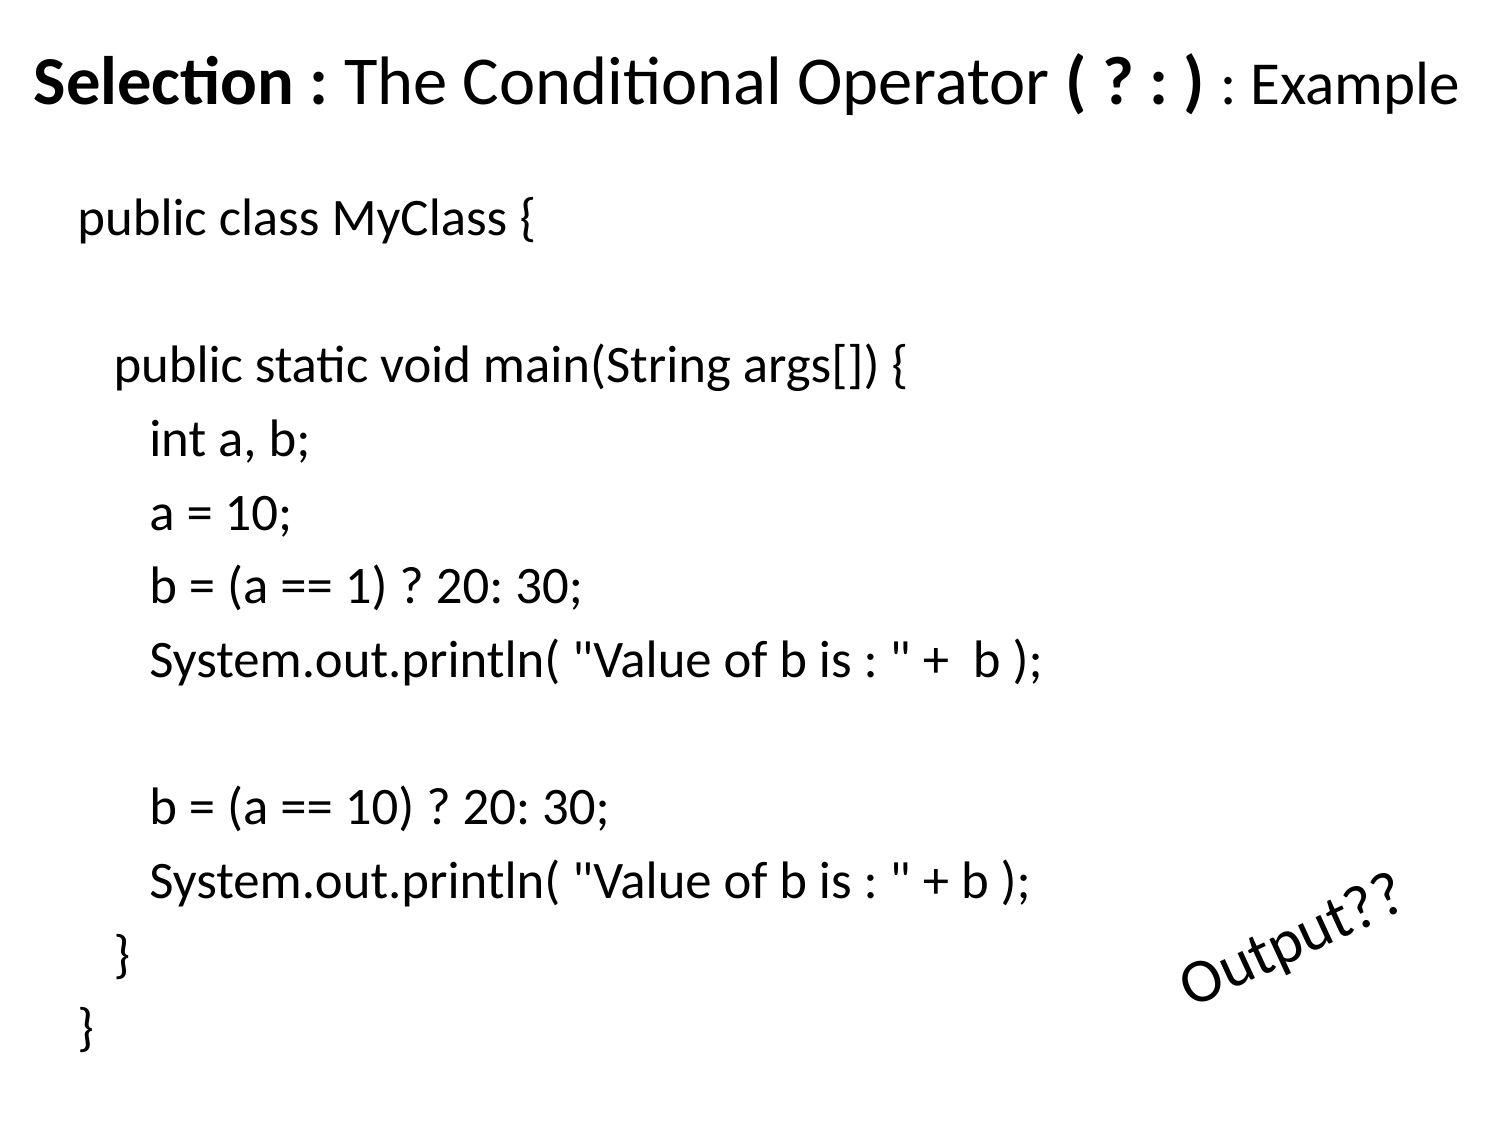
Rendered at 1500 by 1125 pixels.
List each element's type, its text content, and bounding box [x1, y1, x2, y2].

title Selection : The Conditional Operator ( ? : ) : Example [0, 24, 1494, 130]
text_box Output?? [1149, 825, 1459, 1033]
list public class MyClass { public static void main(String args[]) { int a, b; a = 10; b = (a == 1) ? 20: 30; System.out.println( "Value of b is : " + b ); b = (a == 10) ? 20: 30; System.out.println( "Value of b is : " + b ); } } [62, 174, 1463, 1075]
